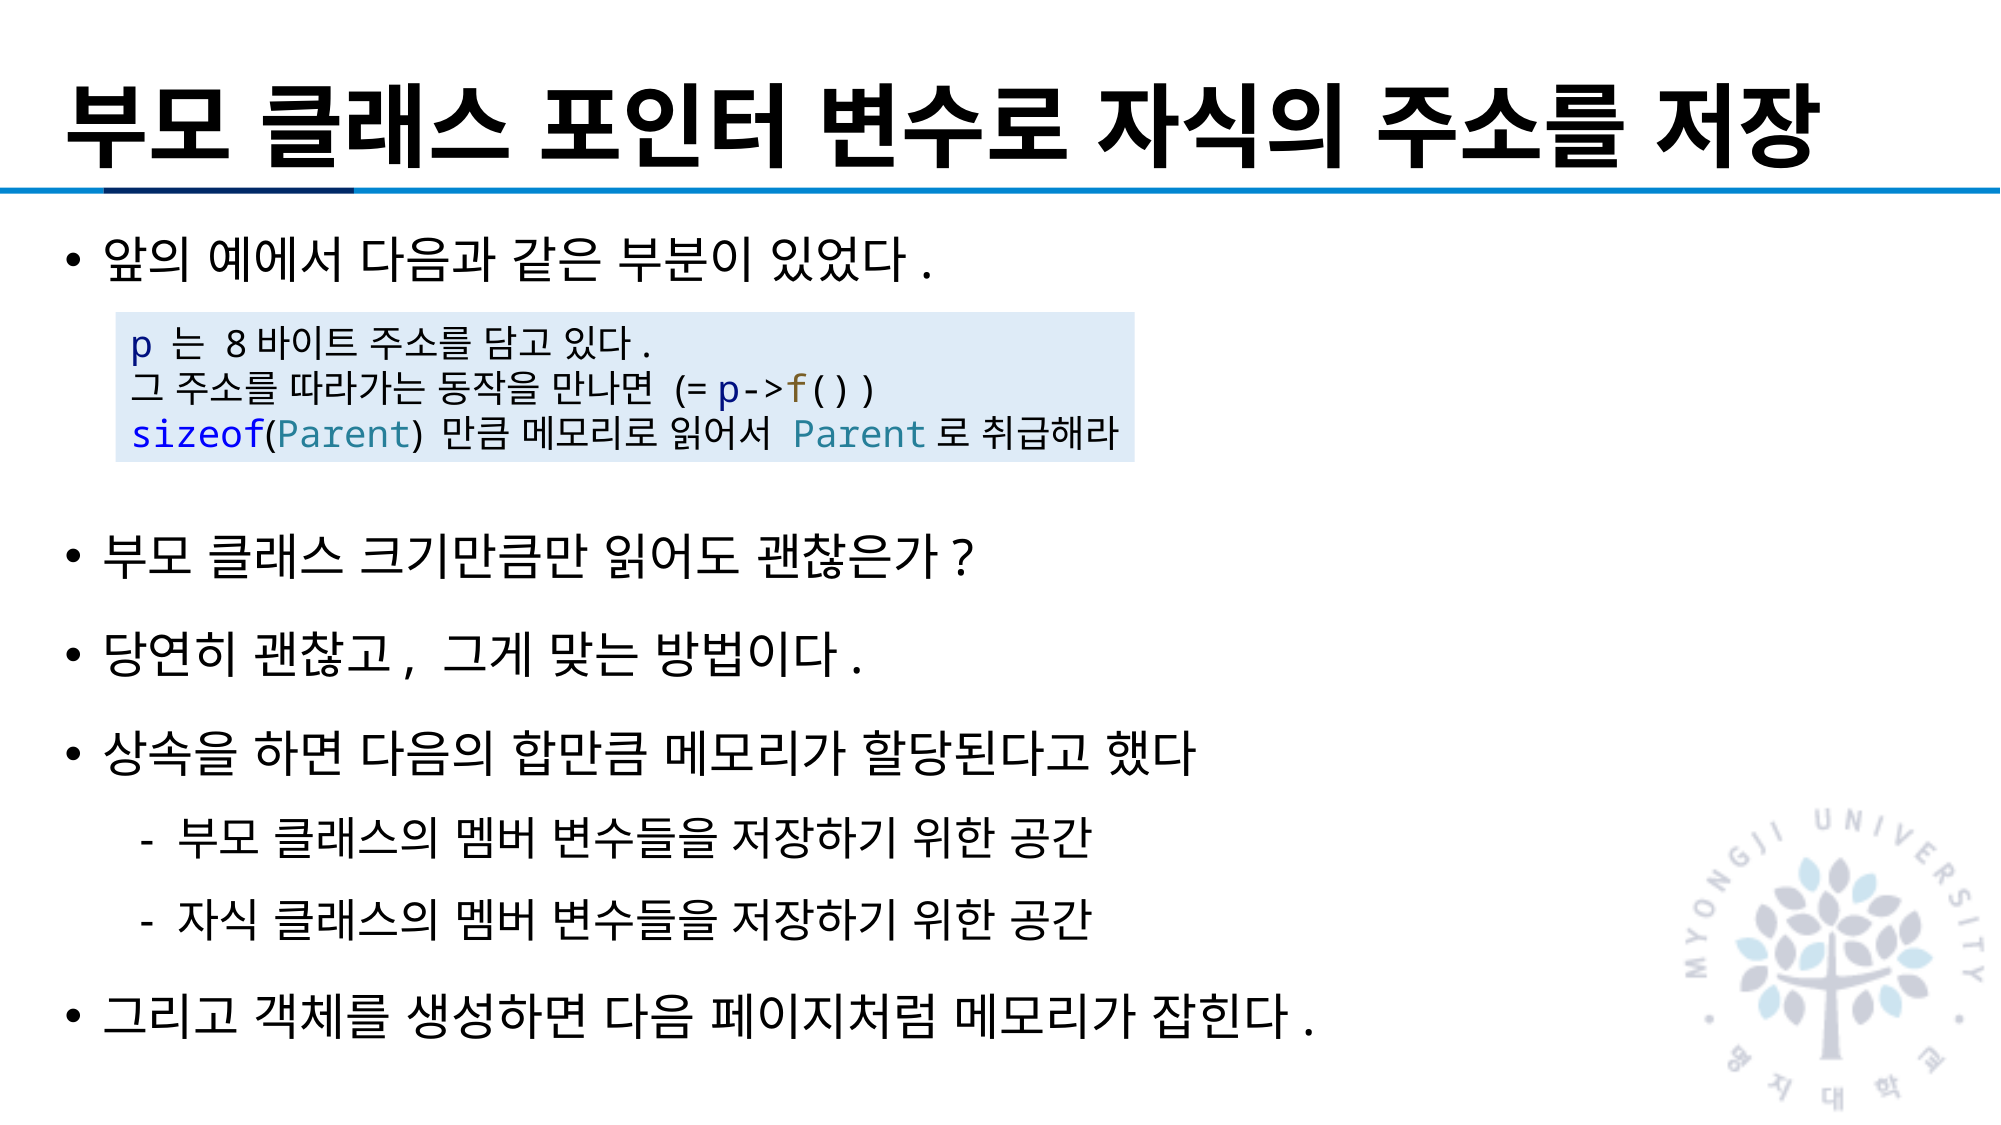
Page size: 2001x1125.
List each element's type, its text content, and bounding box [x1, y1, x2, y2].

title 부모 클래스 포인터 변수로 자식의 주소를 저장 [49, 59, 1945, 188]
text_box p 는 8바이트 주소를 담고 있다. 그 주소를 따라가는 동작을 만나면 (= p->f() ) sizeof(Parent) 만큼 메모리로 읽어서 Parent로 취급해라 [115, 312, 1135, 462]
list 앞의 예에서 다음과 같은 부분이 있었다. 부모 클래스 크기만큼만 읽어도 괜찮은가? 당연히 괜찮고, 그게 맞는 방법이다. 상속을 하면 다음의 합만큼 메모리가 할당된다고 했다 부모 클래스의 멤버 변수들을 저장하기 위한 공간 자식 클래스의 멤버 변수들을 저장하기 위한 공간 그리고 객체를 생성하면 다음 페이지처럼 메모리가 잡힌다. [49, 203, 1945, 1088]
